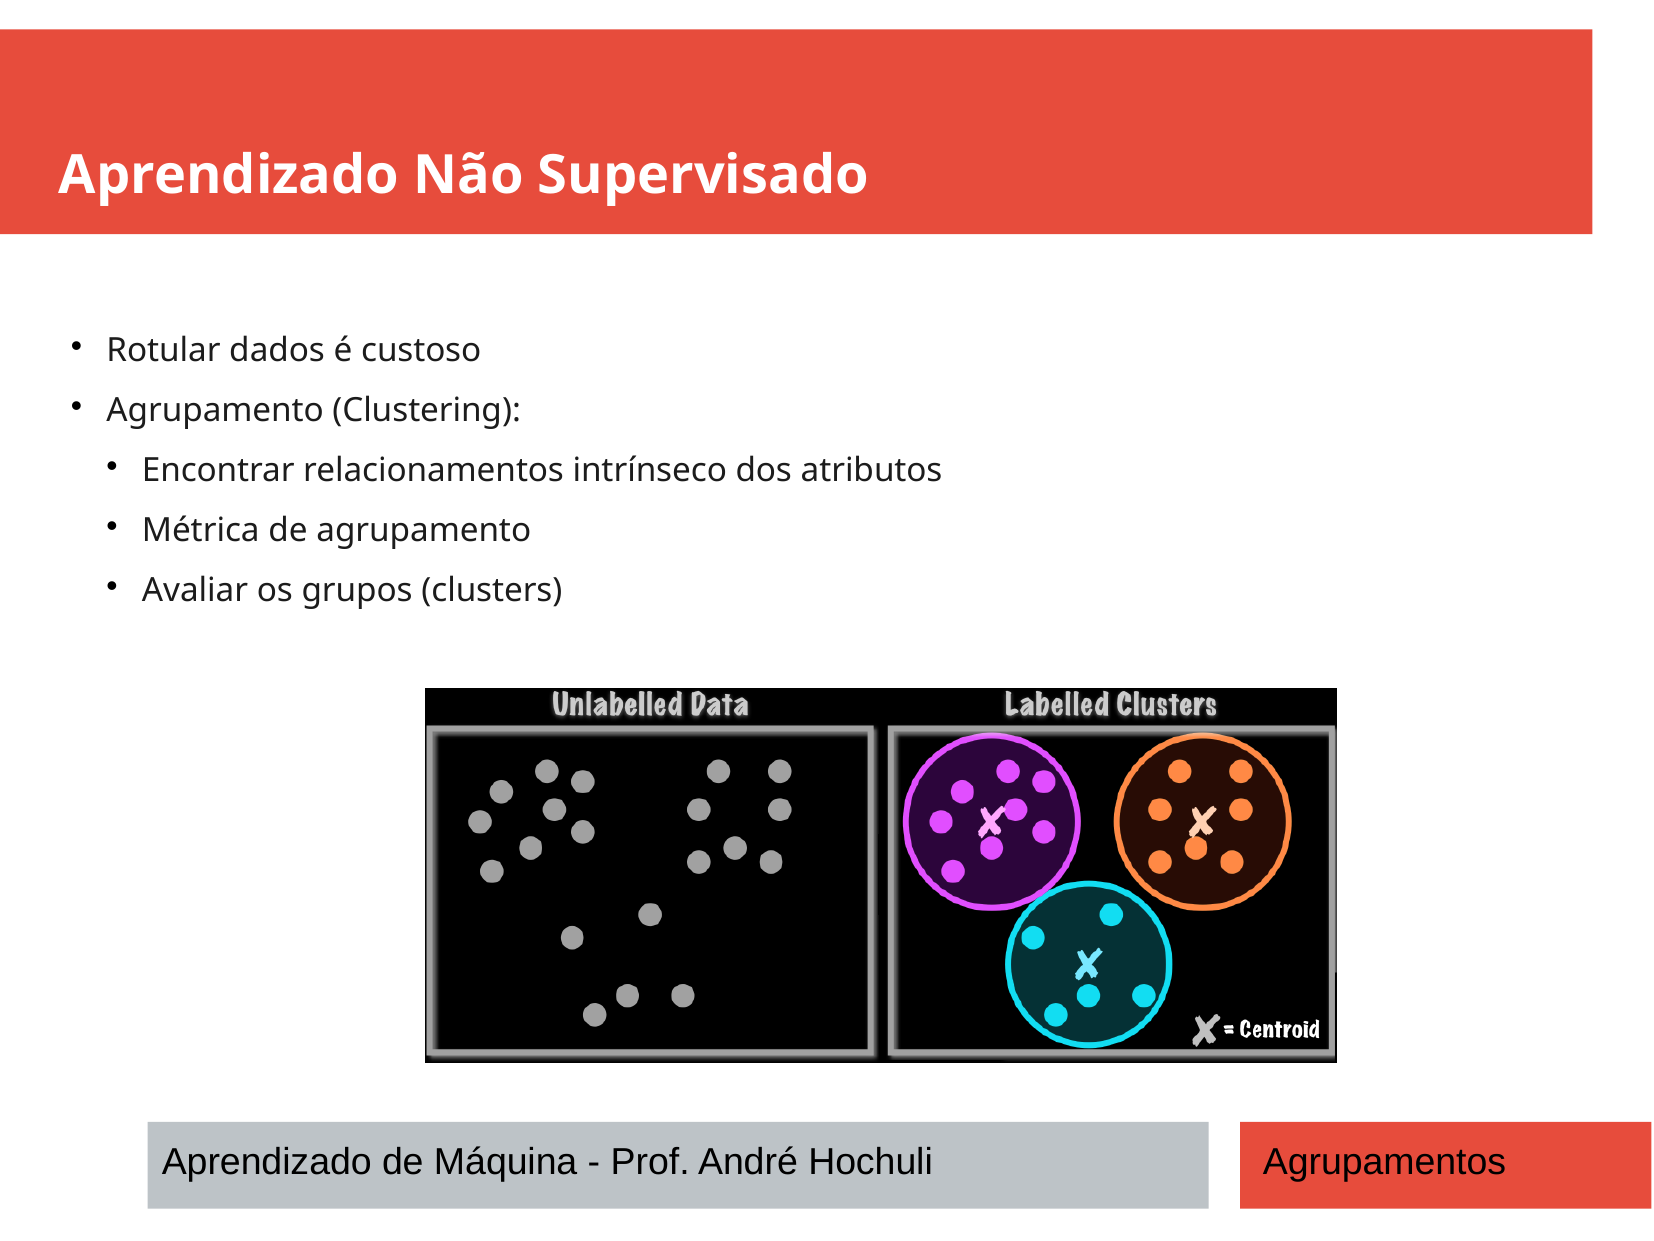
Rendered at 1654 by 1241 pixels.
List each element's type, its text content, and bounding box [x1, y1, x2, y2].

text_box Rotular dados é custoso Agrupamento (Clustering): Encontrar relacionamentos intrínseco dos atributos Métrica de agrupamento Avaliar os grupos (clusters) [56, 250, 1594, 1130]
text_box Aprendizado Não Supervisado [58, 58, 1593, 205]
picture [424, 688, 1337, 1063]
text_box Agrupamentos [1248, 1129, 1621, 1188]
text_box Aprendizado de Máquina - Prof. André Hochuli [147, 1130, 1203, 1188]
